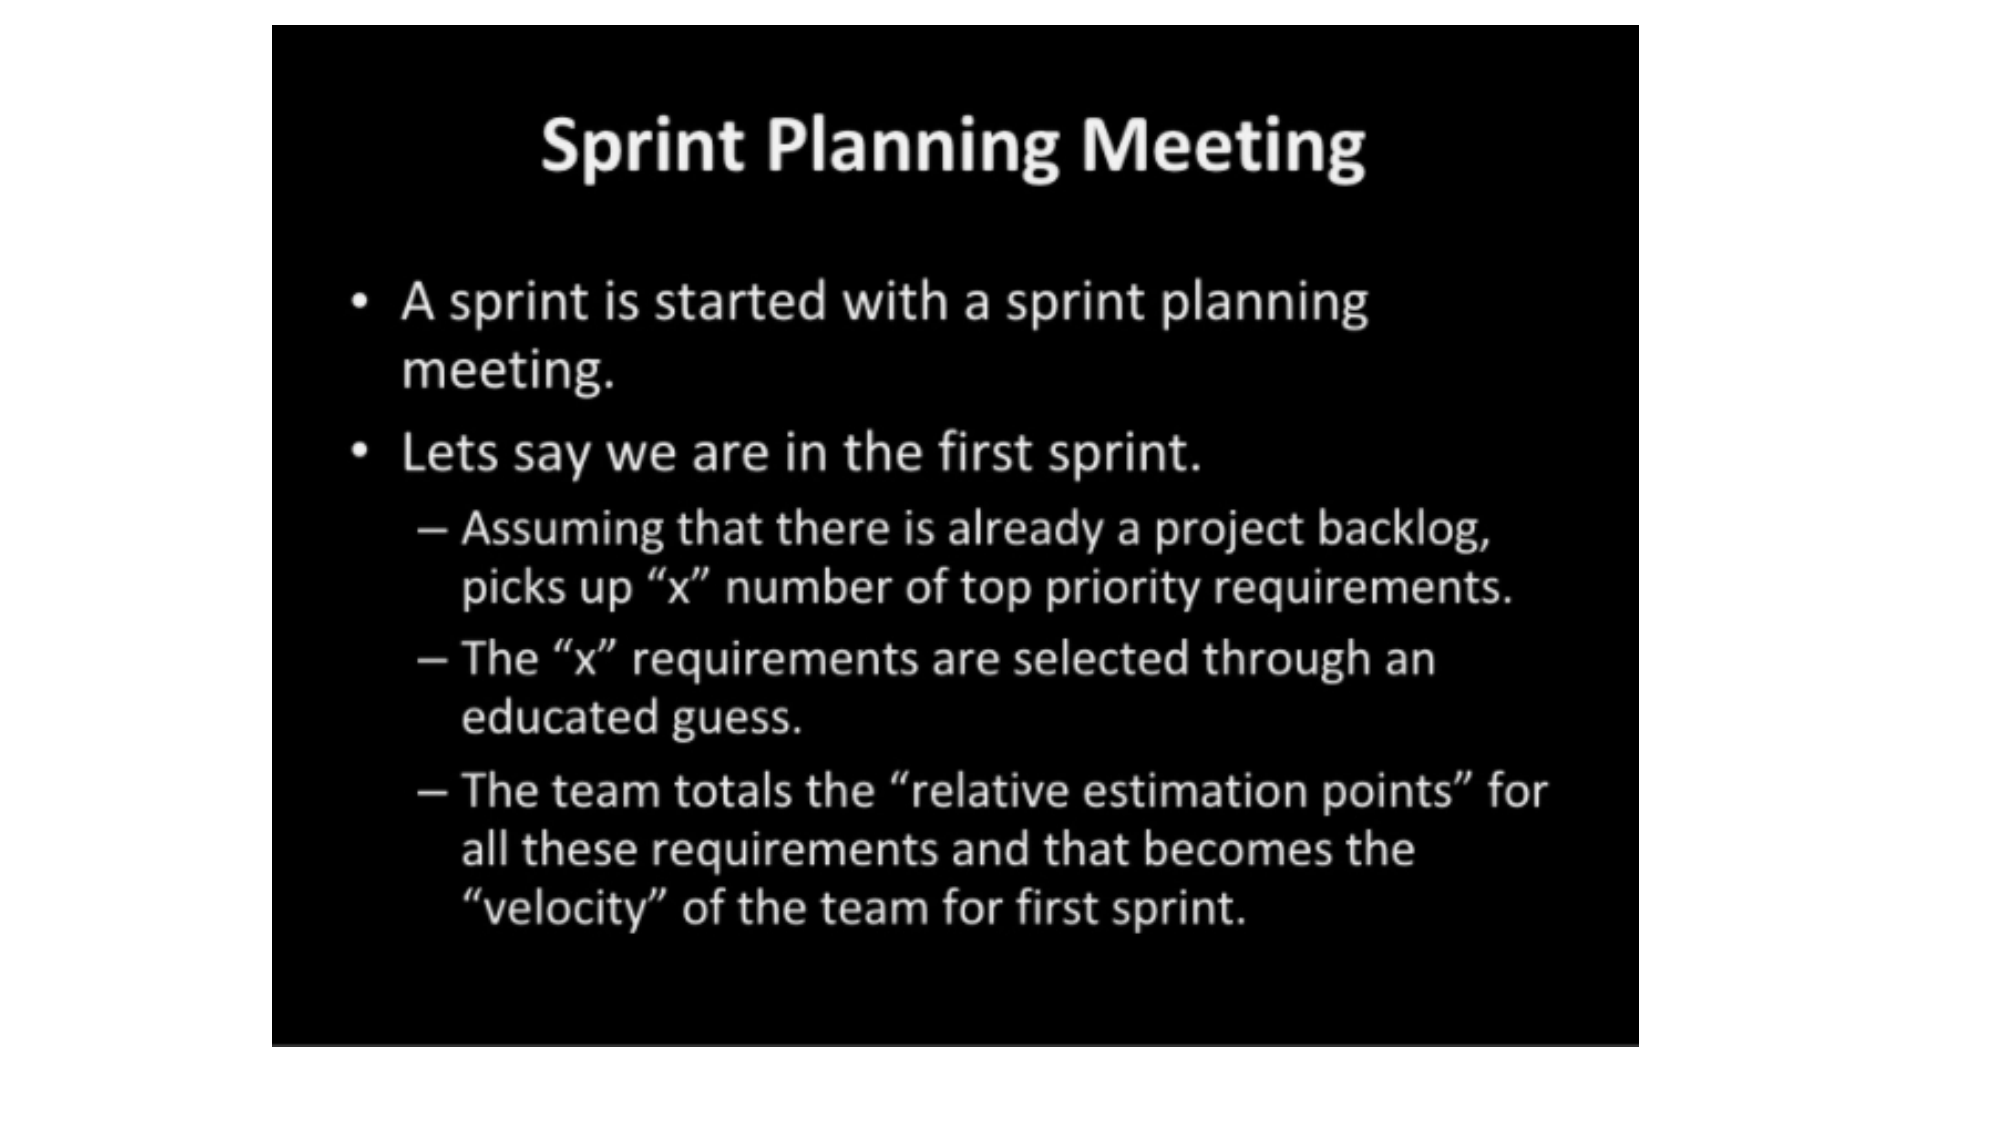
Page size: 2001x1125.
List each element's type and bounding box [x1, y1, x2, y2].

picture [272, 25, 1639, 1047]
